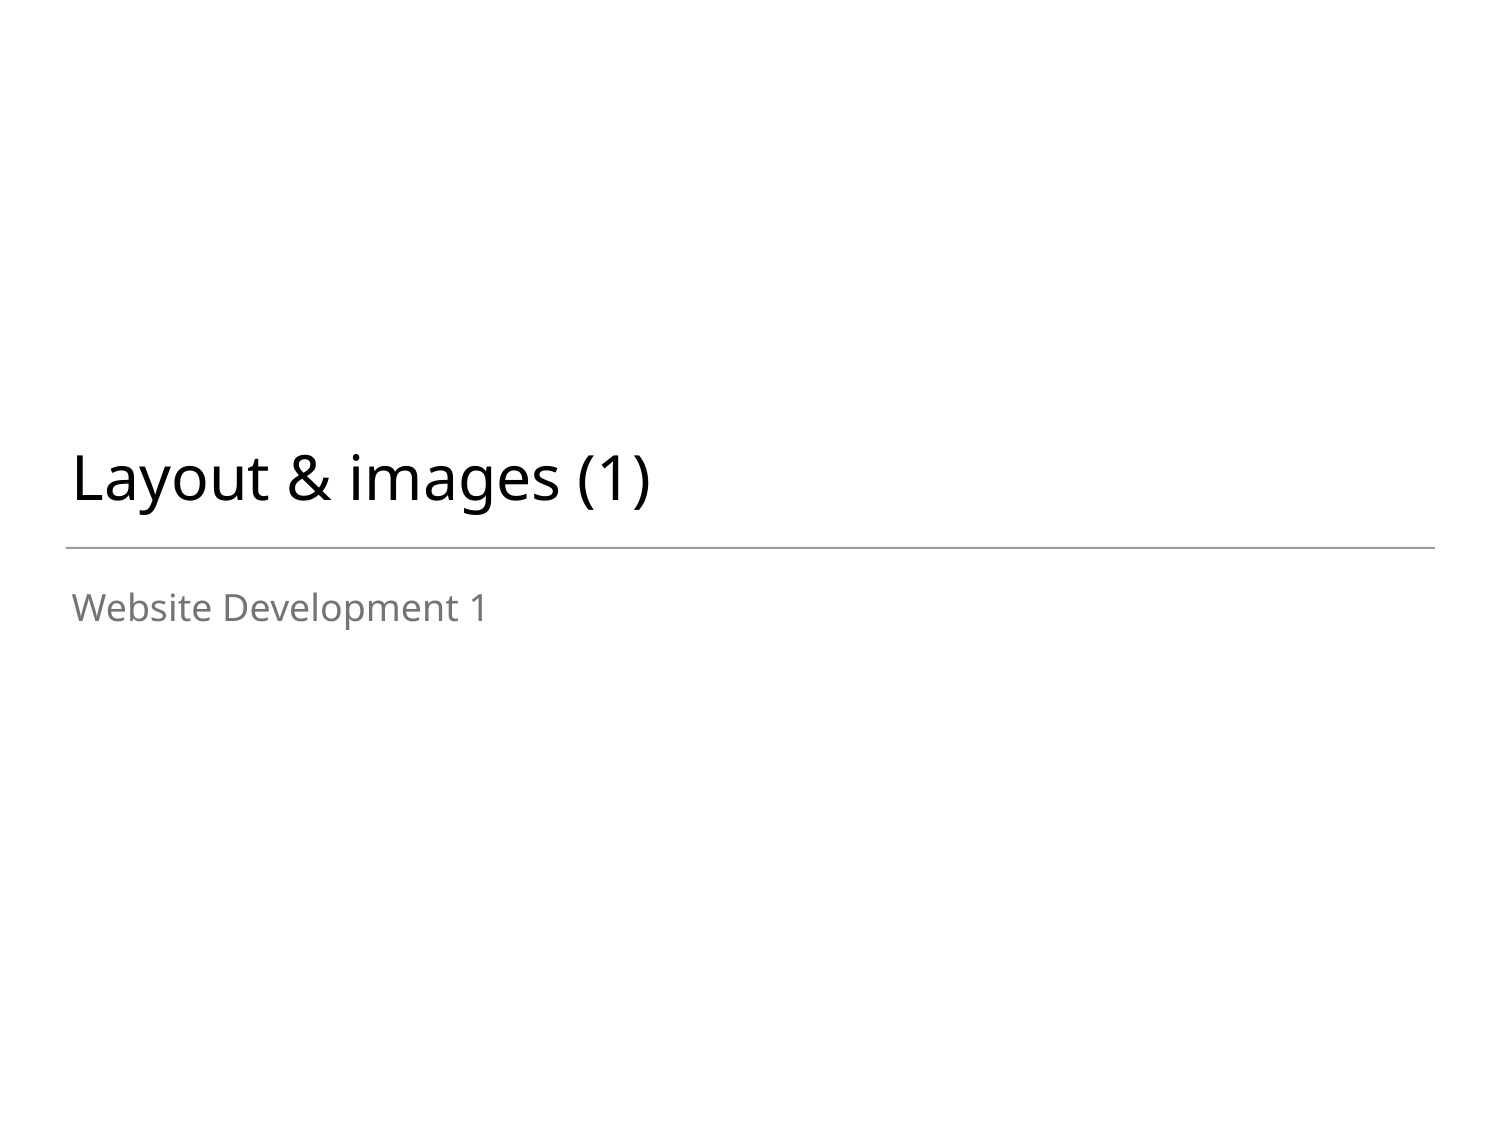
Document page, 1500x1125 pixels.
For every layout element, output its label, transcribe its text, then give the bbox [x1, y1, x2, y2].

title Layout & images (1) [65, 151, 1435, 520]
list Website Development 1 [65, 578, 1435, 697]
